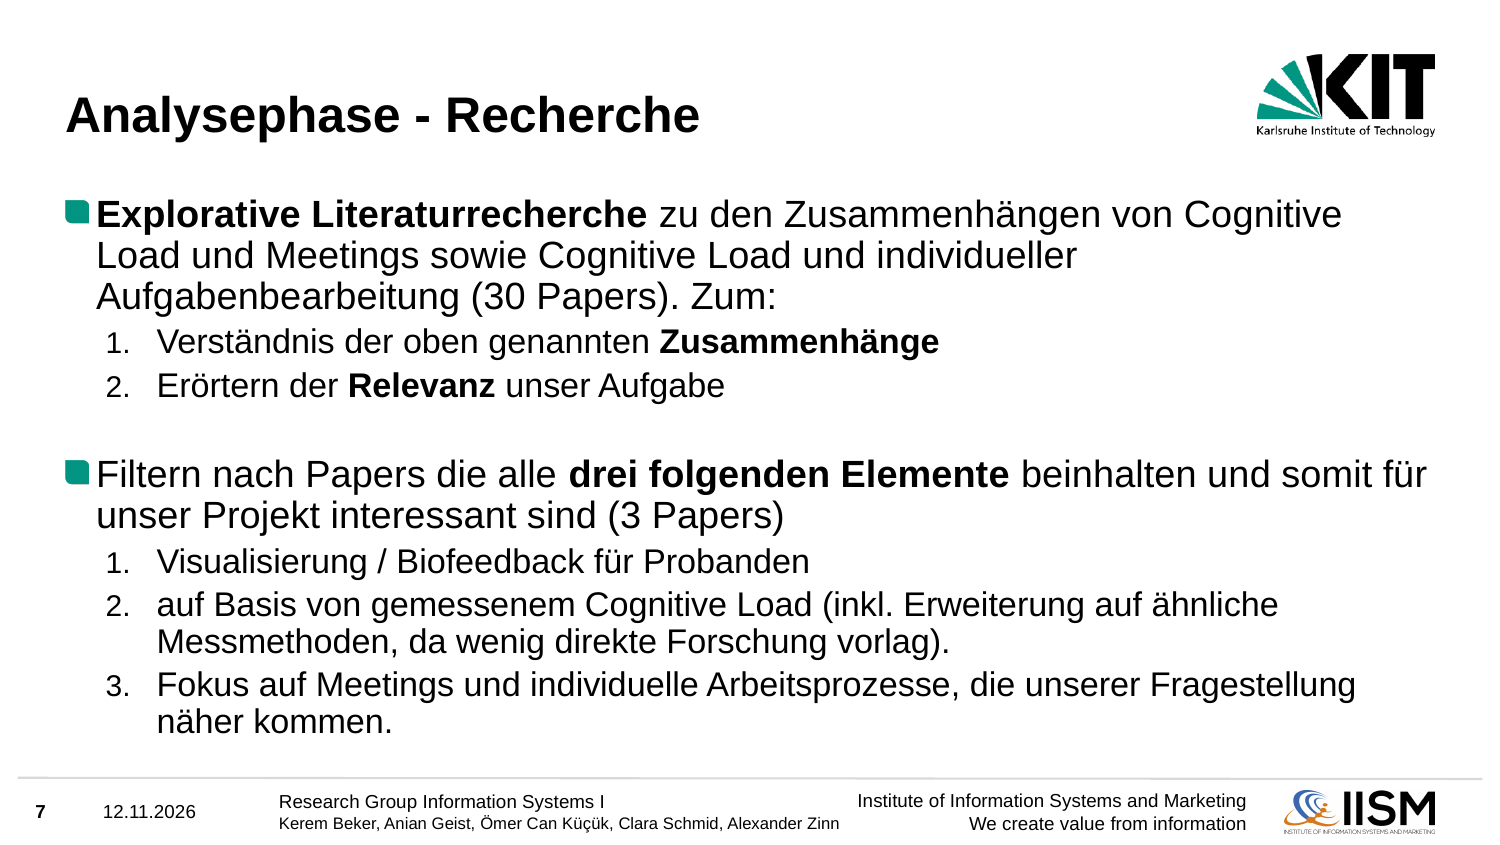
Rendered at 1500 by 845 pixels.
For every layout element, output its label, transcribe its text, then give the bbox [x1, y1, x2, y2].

picture [65, 200, 89, 226]
text_box Explorative Literaturrecherche zu den Zusammenhängen von Cognitive Load und Meetings sowie Cognitive Load und individueller Aufgabenbearbeitung (30 Papers). Zum: Verständnis der oben genannten Zusammenhänge Erörtern der Relevanz unser Aufgabe Filtern nach Papers die alle drei folgenden Elemente beinhalten und somit für unser Projekt interessant sind (3 Papers) Visualisierung / Biofeedback für Probanden auf Basis von gemessenem Cognitive Load (inkl. Erweiterung auf ähnliche Messmethoden, da wenig direkte Forschung vorlag). Fokus auf Meetings und individuelle Arbeitsprozesse, die unserer Fragestellung näher kommen. [65, 195, 1435, 748]
picture [1257, 54, 1435, 137]
picture [1284, 790, 1435, 834]
slide_number 7 [35, 778, 89, 844]
title Analysephase - Recherche [64, 48, 1192, 144]
picture [65, 460, 89, 487]
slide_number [102, 778, 272, 844]
